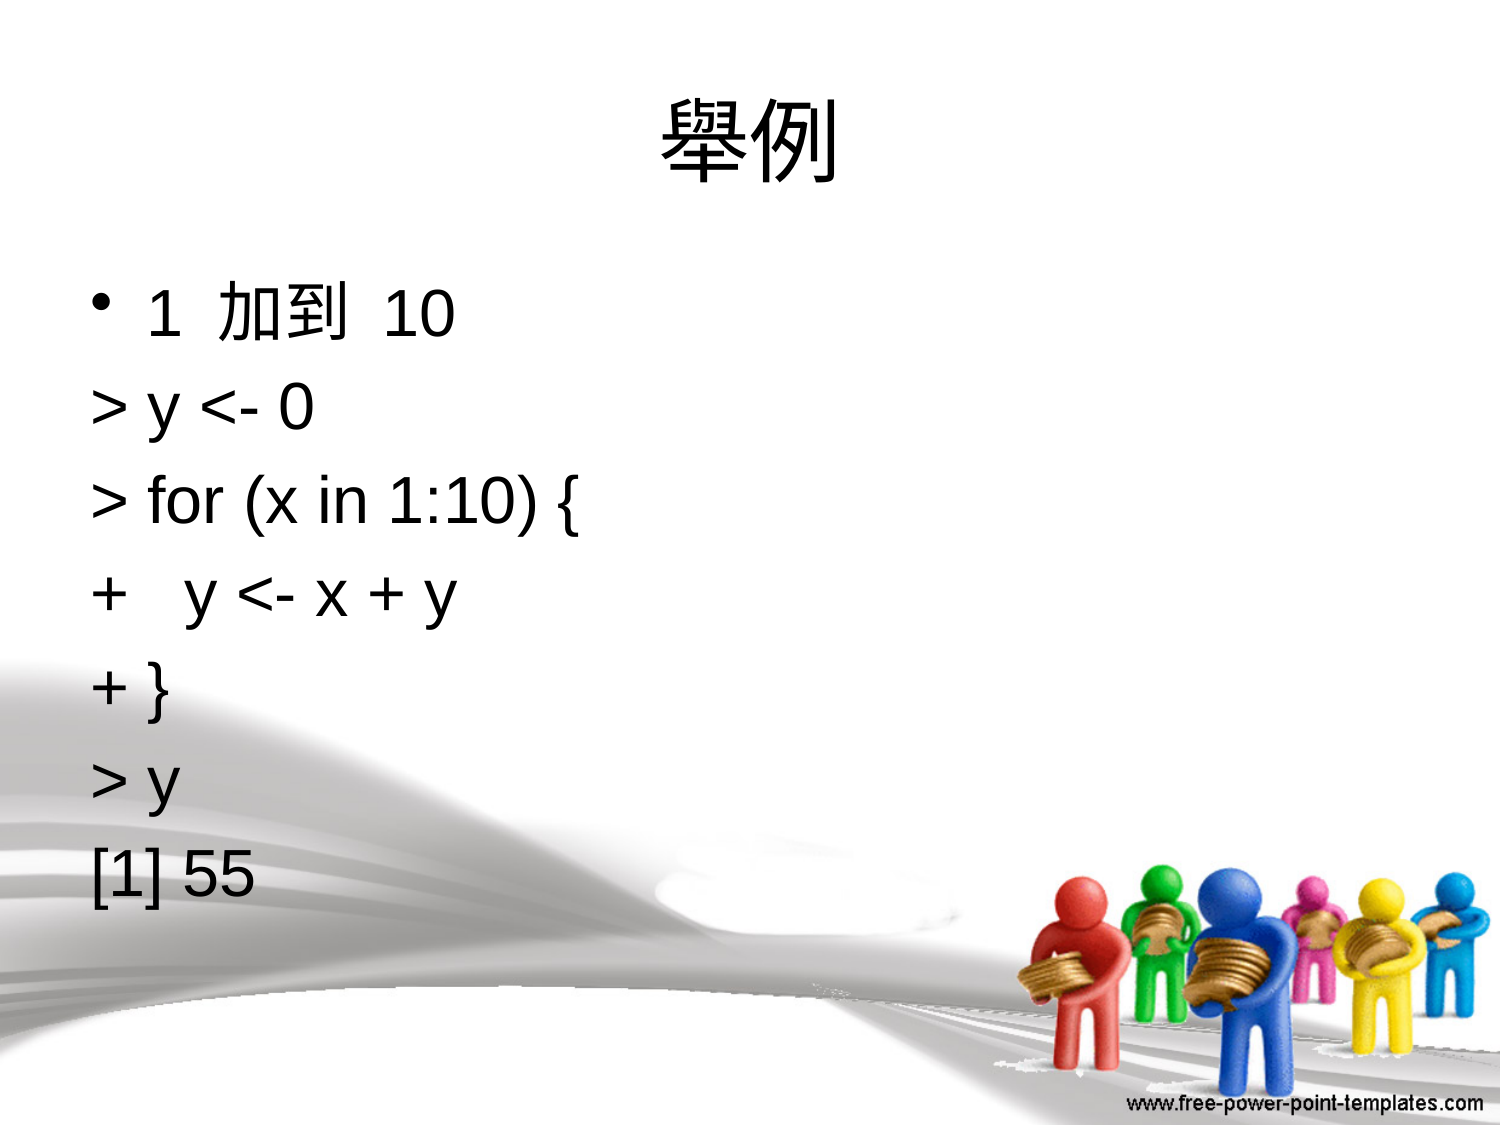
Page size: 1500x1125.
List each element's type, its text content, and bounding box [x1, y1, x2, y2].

title 舉例 [75, 45, 1425, 233]
picture [0, 0, 1500, 1125]
list 1 加到 10 > y <- 0 > for (x in 1:10) { + y <- x + y + } > y [1] 55 [75, 262, 1425, 1005]
